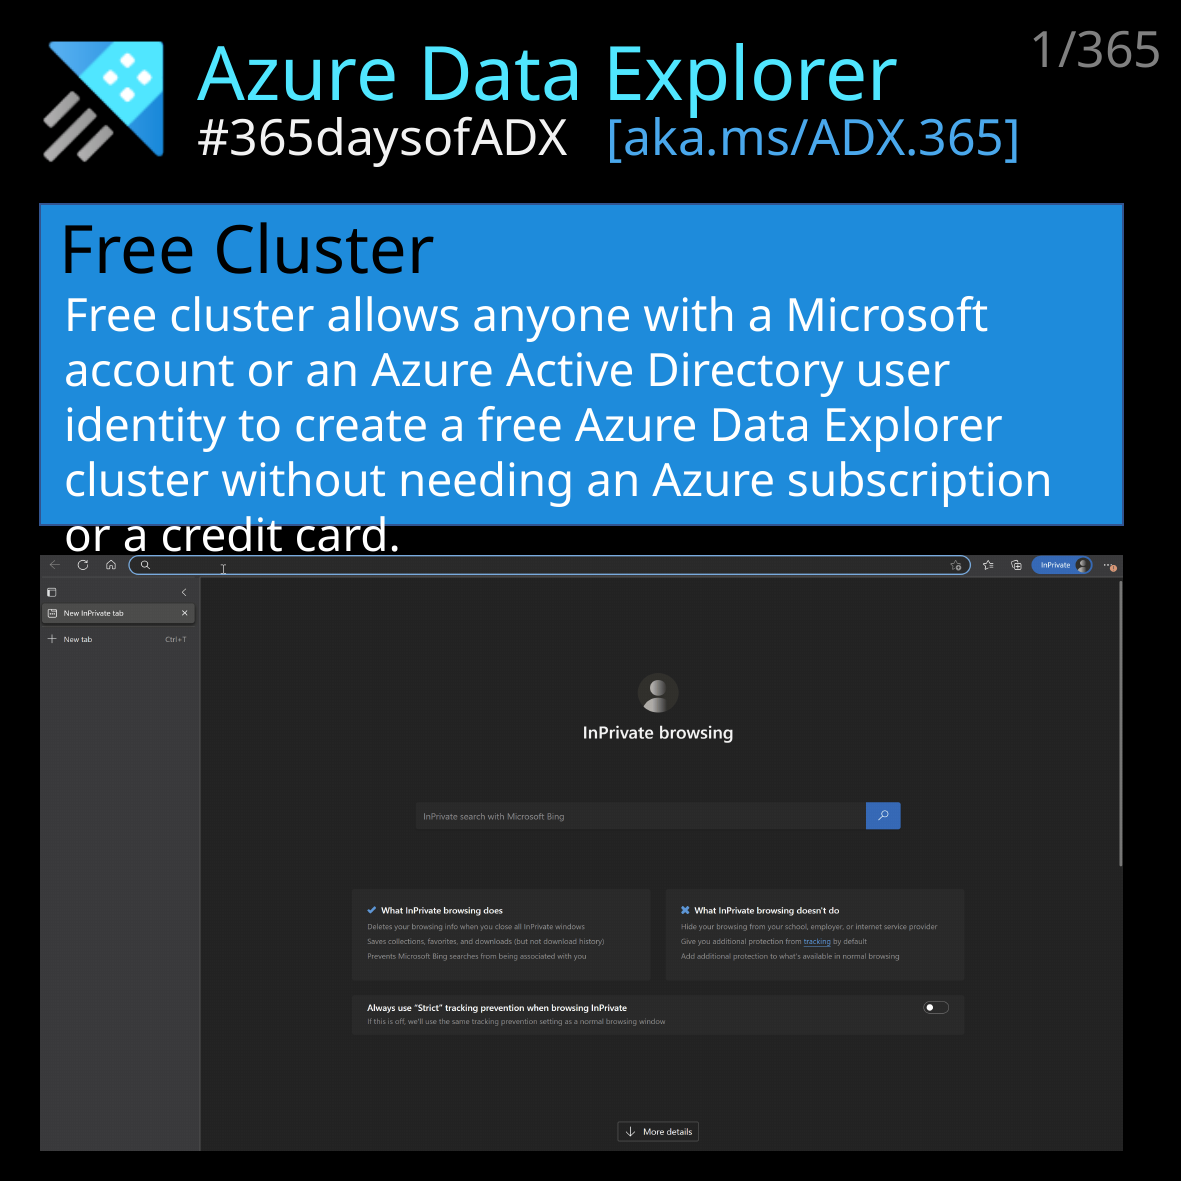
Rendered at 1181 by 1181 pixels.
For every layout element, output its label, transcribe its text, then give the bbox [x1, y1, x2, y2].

picture [39, 38, 167, 166]
text_box Azure Data Explorer [182, 17, 1042, 97]
picture [40, 552, 1123, 1151]
text_box Free Cluster [44, 199, 905, 295]
text_box [905, 203, 1124, 526]
text_box #365daysofADX [aka.ms/ADX.365] [182, 97, 1148, 173]
text_box 1/365 [1014, 10, 1181, 86]
text_box Free cluster allows anyone with a Microsoft account or an Azure Active Directory user identity to create a free Azure Data Explorer cluster without needing an Azure subscription or a credit card. [49, 278, 1114, 552]
text_box [39, 203, 49, 526]
